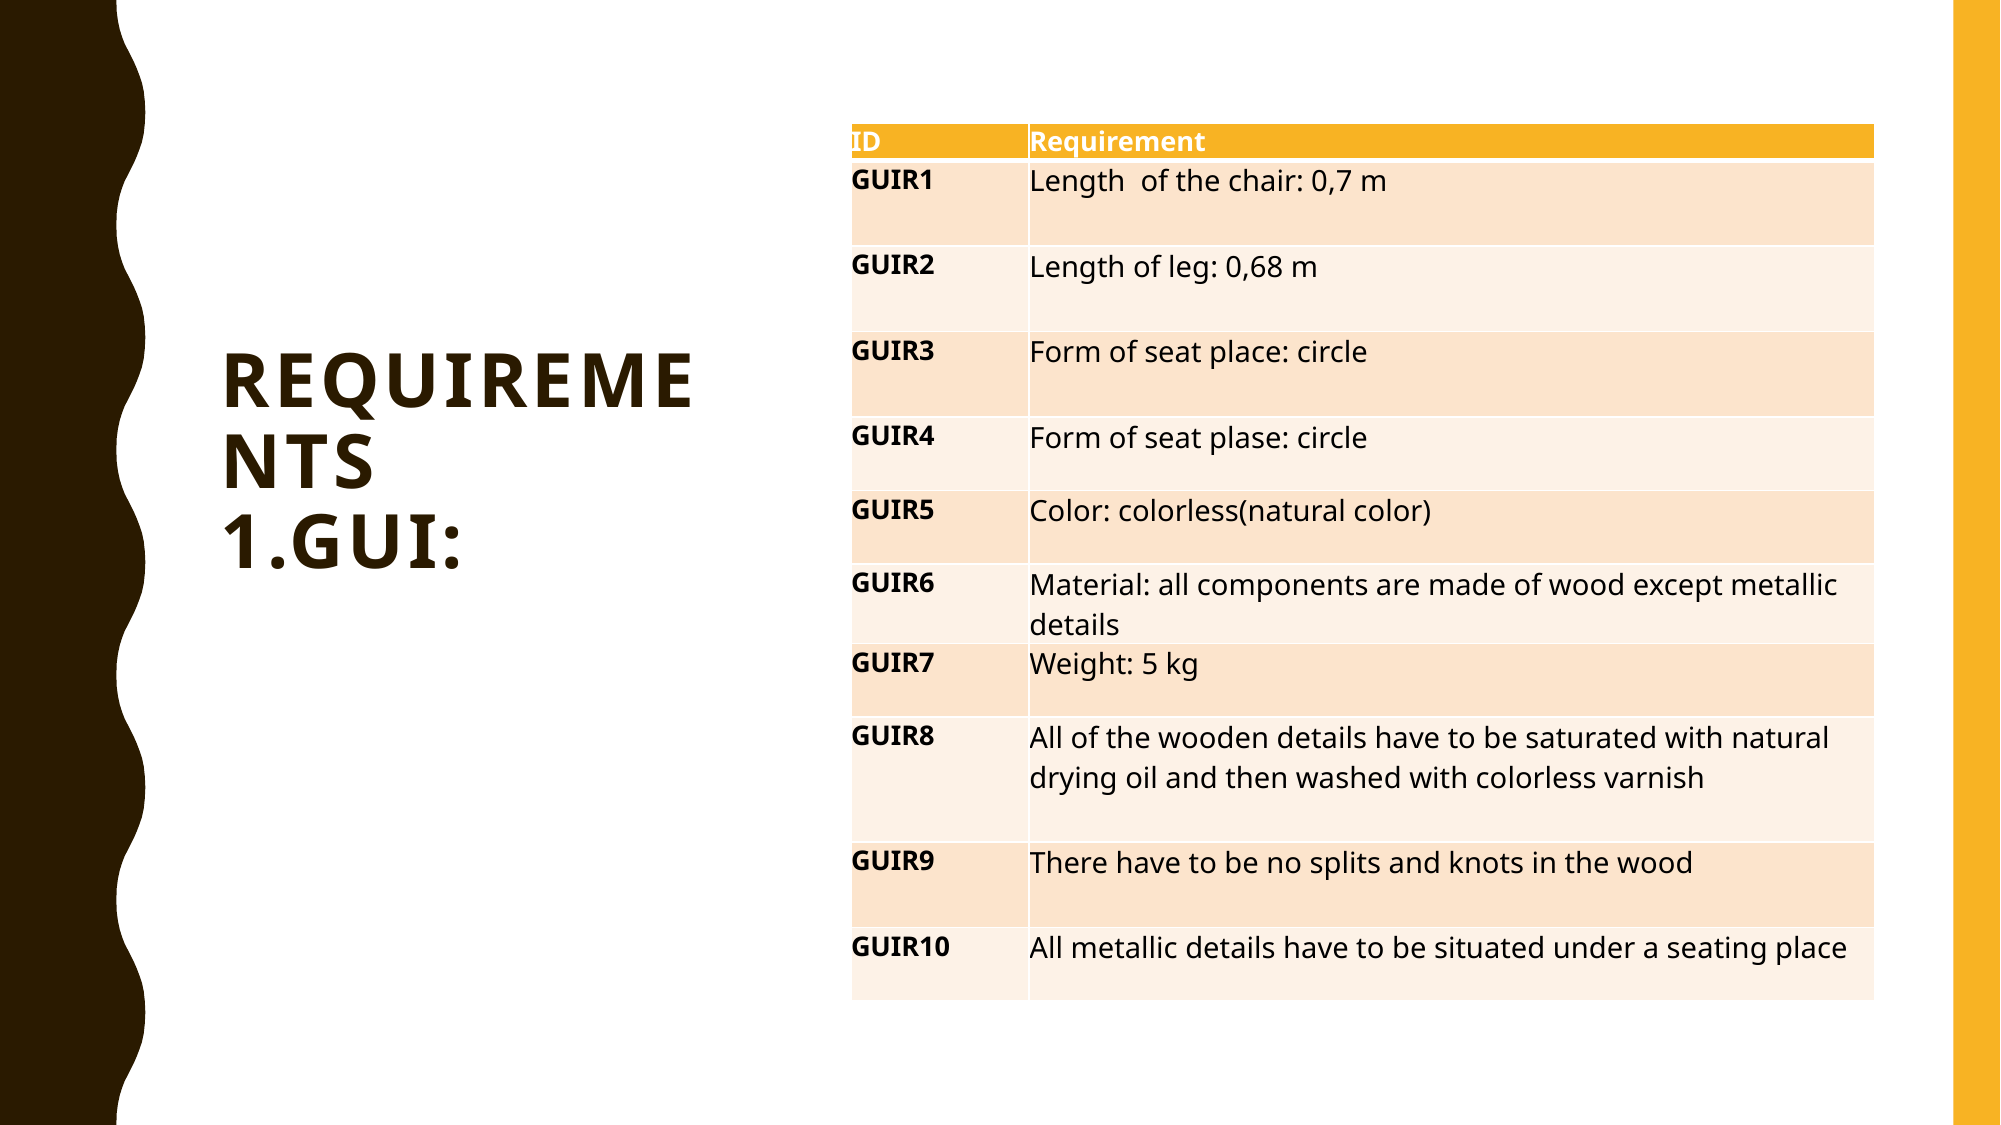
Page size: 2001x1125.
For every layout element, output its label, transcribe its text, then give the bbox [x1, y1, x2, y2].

table_cell GUIR9 [852, 843, 1028, 927]
table_cell GUIR2 [852, 247, 1028, 331]
table_cell Length of the chair: 0,7 m [1030, 163, 1874, 245]
table_cell GUIR3 [852, 332, 1028, 416]
table_cell GUIR5 [852, 491, 1028, 563]
table_cell Color: colorless(natural color) [1030, 491, 1874, 563]
table_cell Material: all components are made of wood except metallic details [1030, 565, 1874, 643]
table_cell GUIR7 [852, 644, 1028, 716]
table_cell GUIR10 [852, 928, 1028, 1000]
table_cell All metallic details have to be situated under a seating place [1030, 928, 1874, 1000]
table_cell GUIR8 [852, 718, 1028, 841]
table_header Requirement [1030, 124, 1874, 158]
table_cell GUIR1 [852, 163, 1028, 245]
table_cell There have to be no splits and knots in the wood [1030, 843, 1874, 927]
table_cell GUIR4 [852, 418, 1028, 490]
table_cell GUIR6 [852, 565, 1028, 643]
table_cell Weight: 5 kg [1030, 644, 1874, 716]
title Requirements 1.GUI: [205, 105, 761, 993]
table_cell Form of seat place: circle [1030, 332, 1874, 416]
table_cell Form of seat plase: circle [1030, 418, 1874, 490]
table_cell All of the wooden details have to be saturated with natural drying oil and then washed with colorless varnish [1030, 718, 1874, 841]
table_header ID [852, 124, 1028, 158]
table_cell Length of leg: 0,68 m [1030, 247, 1874, 331]
